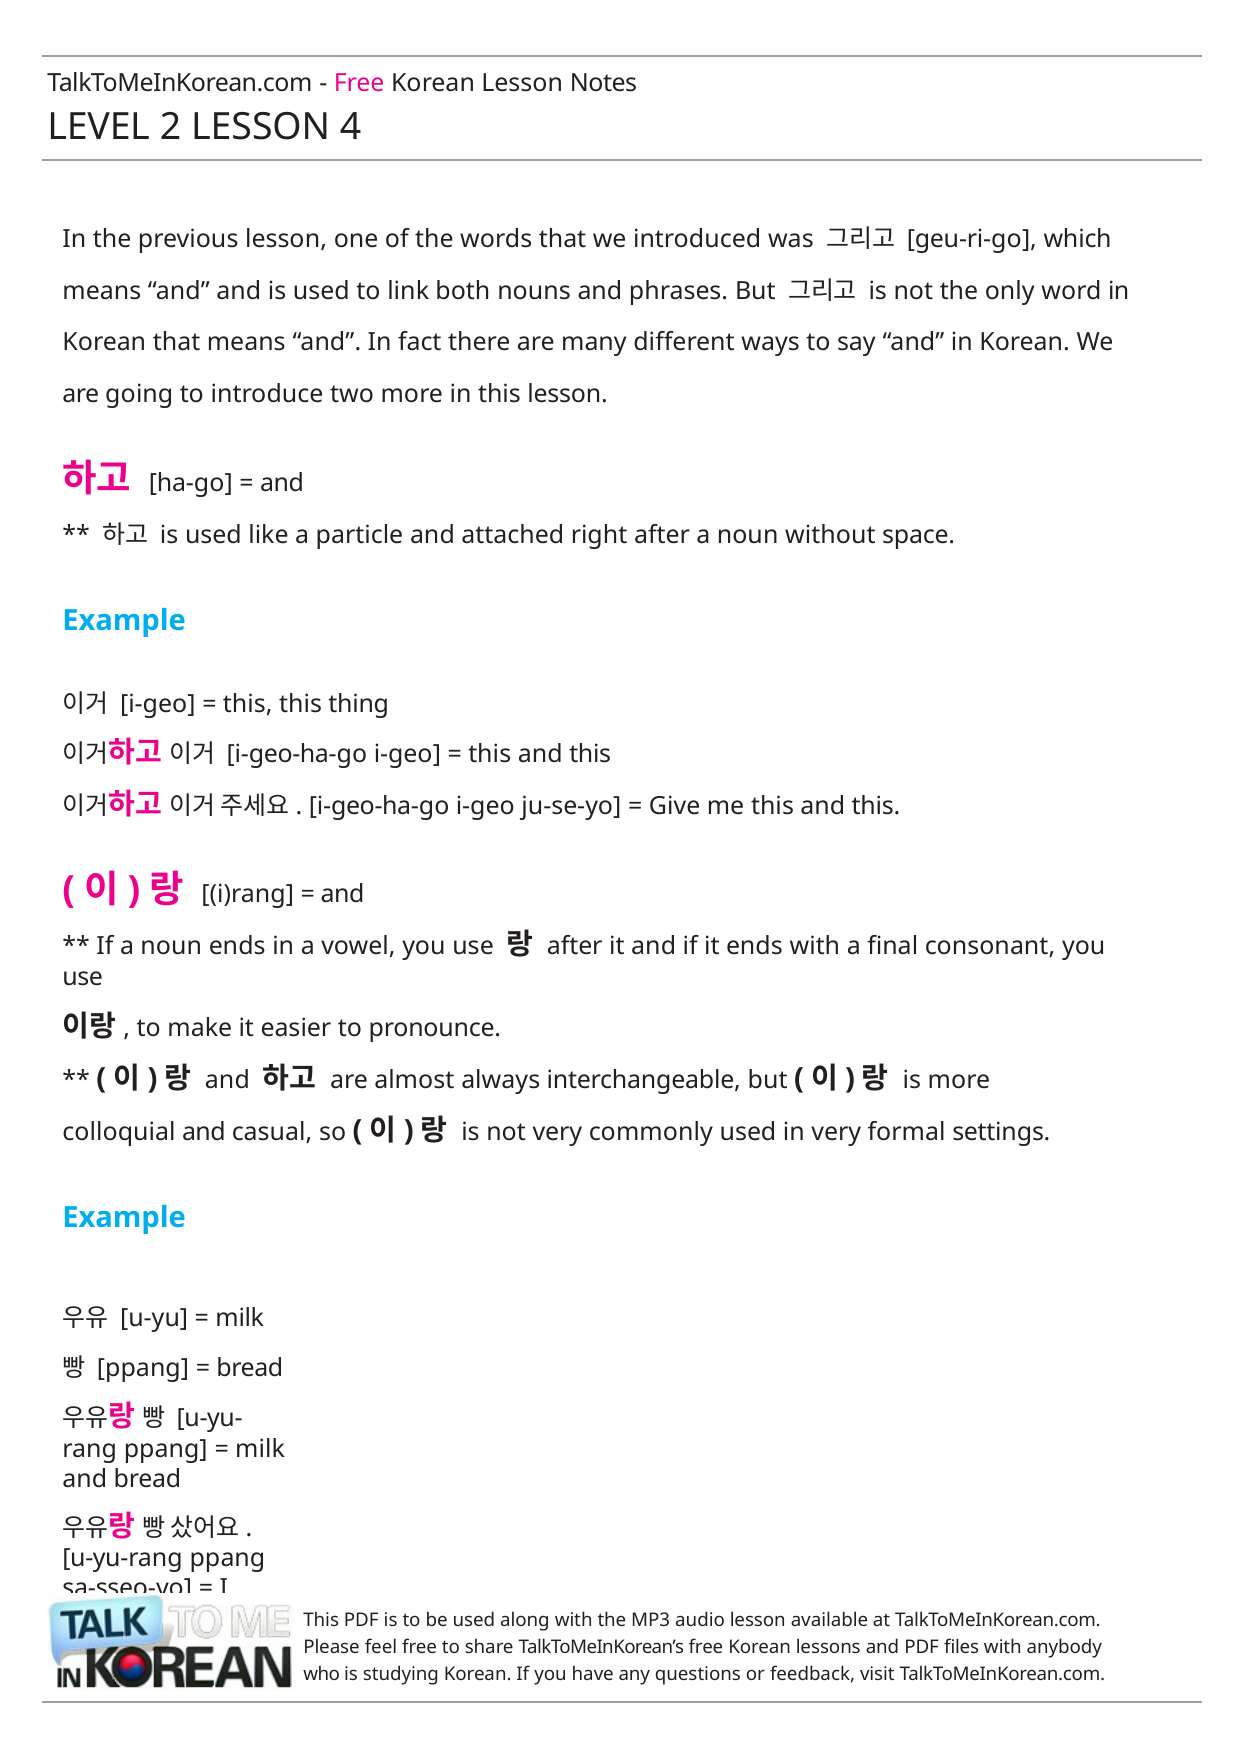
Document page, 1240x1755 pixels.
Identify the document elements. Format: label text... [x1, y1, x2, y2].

footer This PDF is to be used along with the MP3 audio lesson available at TalkToMeInKorean.com. Please feel free to share TalkToMeInKorean’s free Korean lessons and PDF files with anybody who is studying Korean. If you have any questions or feedback, visit TalkToMeInKorean.com. [301, 1607, 1119, 1755]
picture [46, 1593, 293, 1691]
text_box TalkToMeInKorean.com - Free Korean Lesson Notes LEVEL 2 LESSON 4 In the previous lesson, one of the words that we introduced was 그리고 [geu-ri-go], which means “and” and is used to link both nouns and phrases. But 그리고 is not the only word in Korean that means “and”. In fact there are many different ways to say “and” in Korean. We are going to introduce two more in this lesson. 하고 [ha-go] = and ** 하고 is used like a particle and attached right after a noun without space. Example 이거 [i-geo] = this, this thing 이거하고 이거 [i-geo-ha-go i-geo] = this and this 이거하고 이거 주세요. [i-geo-ha-go i-geo ju-se-yo] = Give me this and this. (이)랑 [(i)rang] = and ** If a noun ends in a vowel, you use 랑 after it and if it ends with a final consonant, you use 이랑, to make it easier to pronounce. ** (이)랑 and 하고 are almost always interchangeable, but (이)랑 is more colloquial and casual, so (이)랑 is not very commonly used in very formal settings. Example 우유 [u-yu] = milk 빵 [ppang] = bread 우유랑 빵 [u-yu-rang ppang] = milk and bread 우유랑 빵 샀어요. [u-yu-rang ppang sa-sseo-yo] = I bought milk and bread. [45, 61, 1142, 1662]
